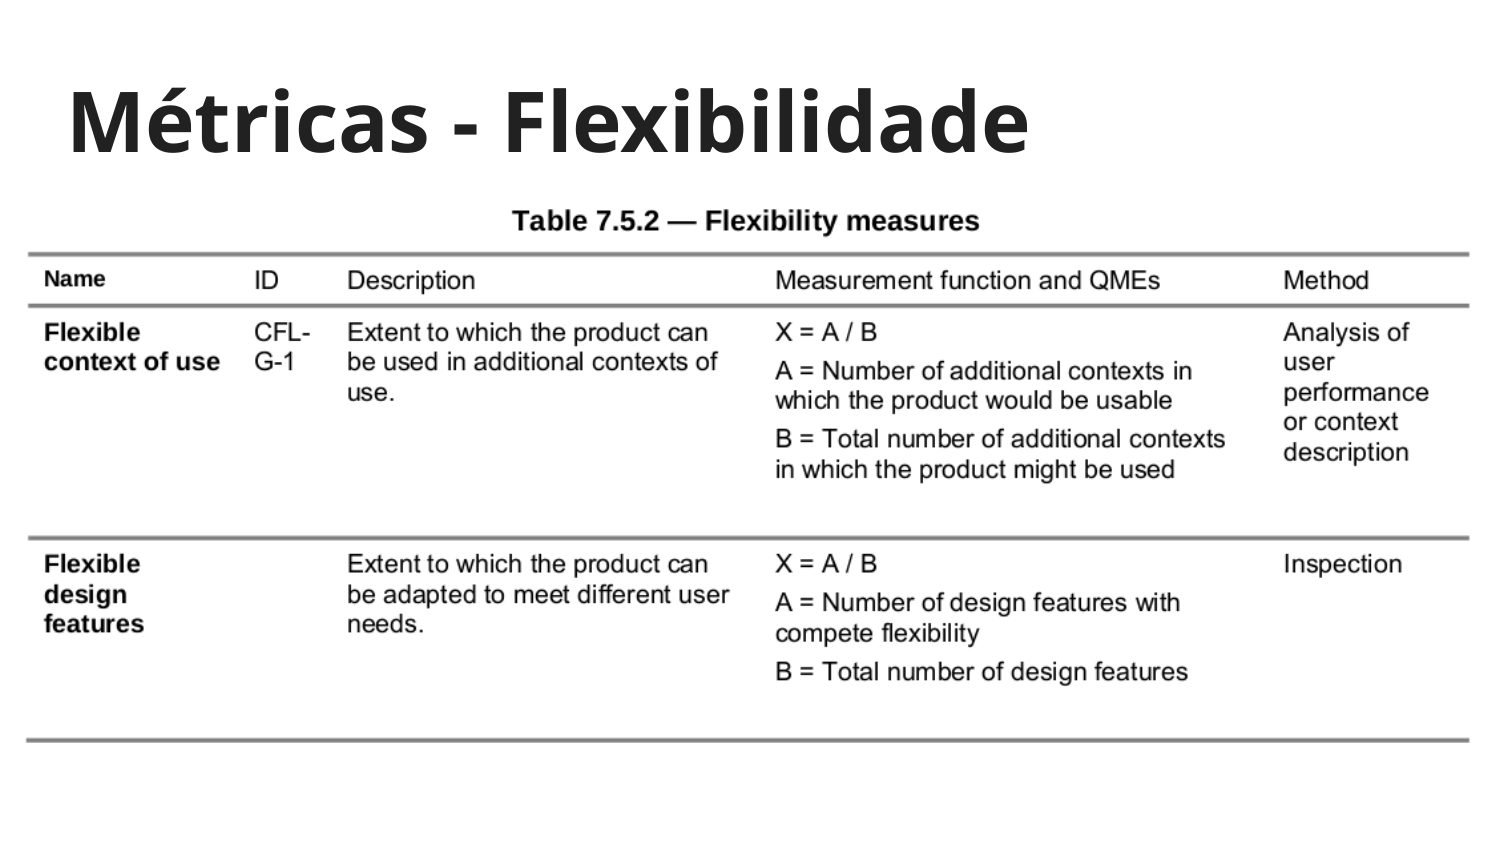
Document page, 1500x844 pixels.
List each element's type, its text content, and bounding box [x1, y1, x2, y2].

title Métricas - Flexibilidade [51, 53, 1449, 185]
picture [24, 204, 1476, 747]
